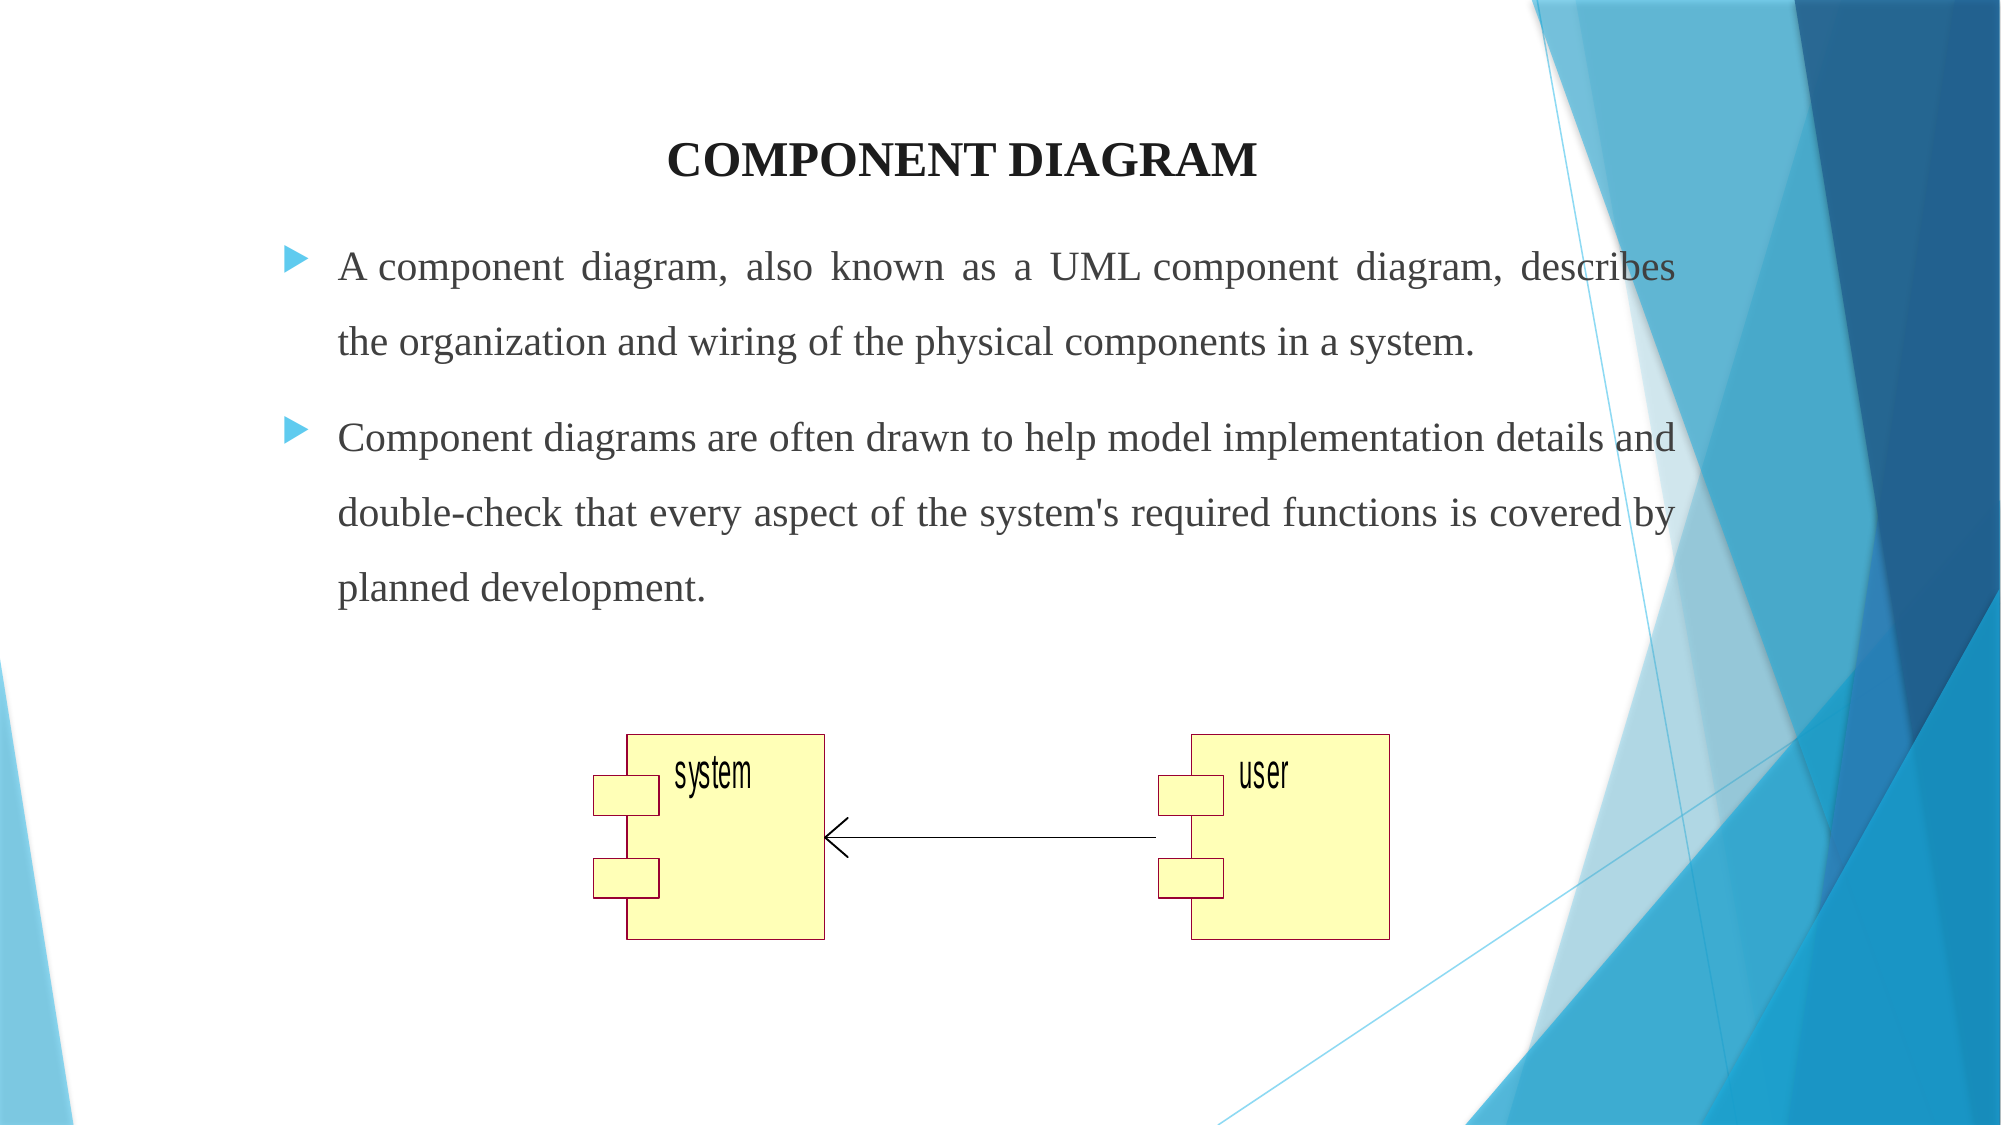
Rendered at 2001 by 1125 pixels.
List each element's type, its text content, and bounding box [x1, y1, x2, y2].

picture [546, 715, 1440, 962]
list A component diagram, also known as a UML component diagram, describes the organization and wiring of the physical components in a system. Component diagrams are often drawn to help model implementation details and double-check that every aspect of the system's required functions is covered by planned development. [266, 206, 1693, 649]
title COMPONENT DIAGRAM [547, 119, 1378, 206]
